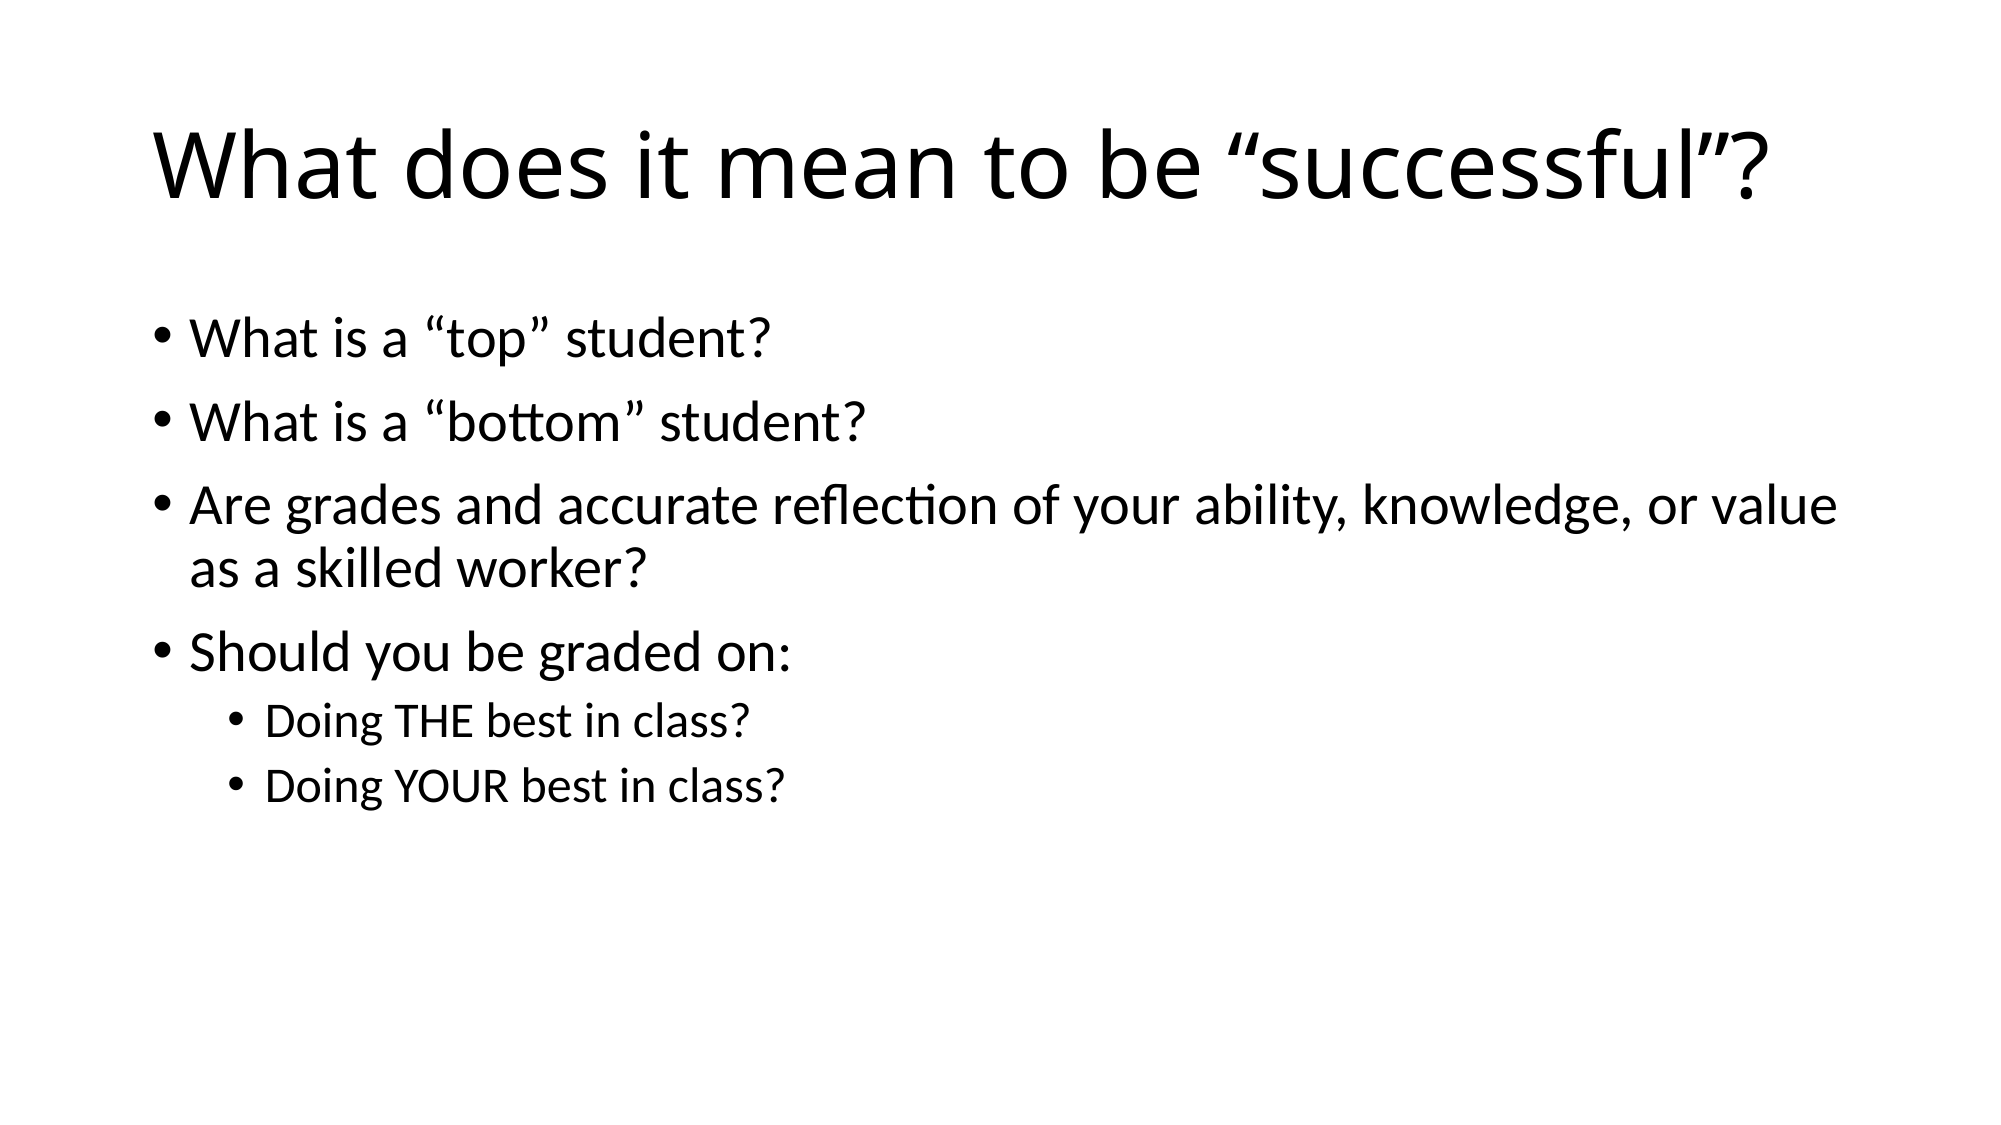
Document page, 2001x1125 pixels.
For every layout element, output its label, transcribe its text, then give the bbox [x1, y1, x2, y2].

title What does it mean to be “successful”? [137, 59, 1863, 278]
list What is a “top” student? What is a “bottom” student? Are grades and accurate reflection of your ability, knowledge, or value as a skilled worker? Should you be graded on: Doing THE best in class? Doing YOUR best in class? [137, 299, 1863, 1014]
